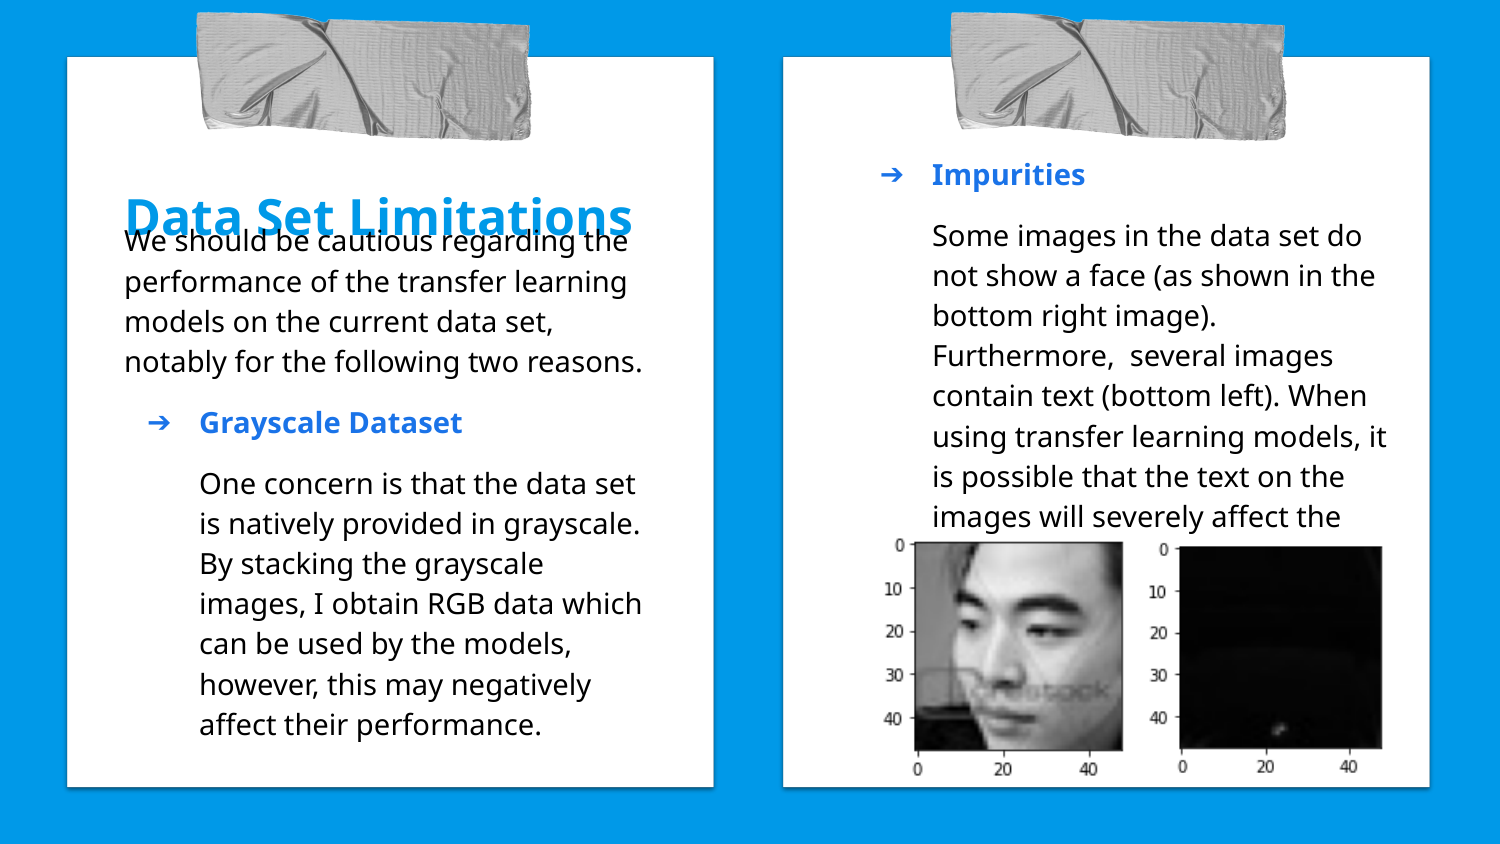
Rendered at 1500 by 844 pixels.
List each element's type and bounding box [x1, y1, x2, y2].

picture [68, 13, 713, 787]
picture [784, 13, 1429, 787]
